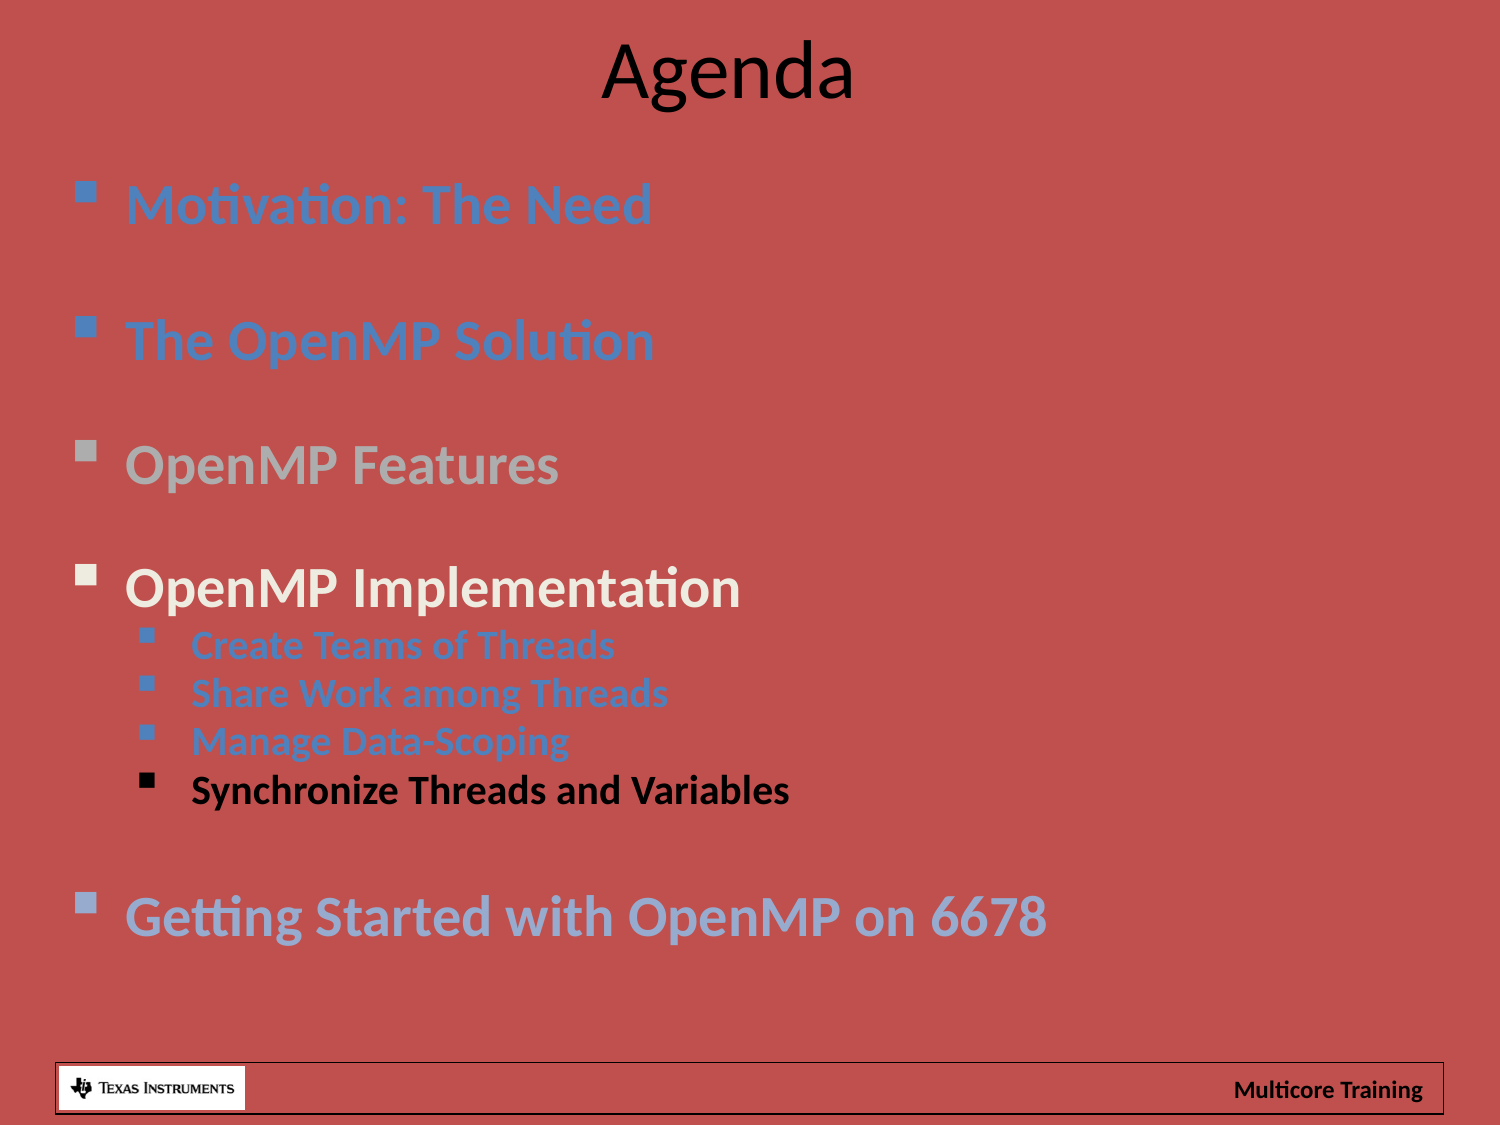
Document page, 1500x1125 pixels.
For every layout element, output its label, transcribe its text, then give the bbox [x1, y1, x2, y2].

picture [59, 1066, 245, 1110]
text_box Agenda [37, 24, 1422, 105]
text_box Motivation: The Need The OpenMP Solution OpenMP Features OpenMP Implementation Create Teams of Threads Share Work among Threads Manage Data-Scoping Synchronize Threads and Variables Getting Started with OpenMP on 6678 [54, 172, 1469, 1048]
